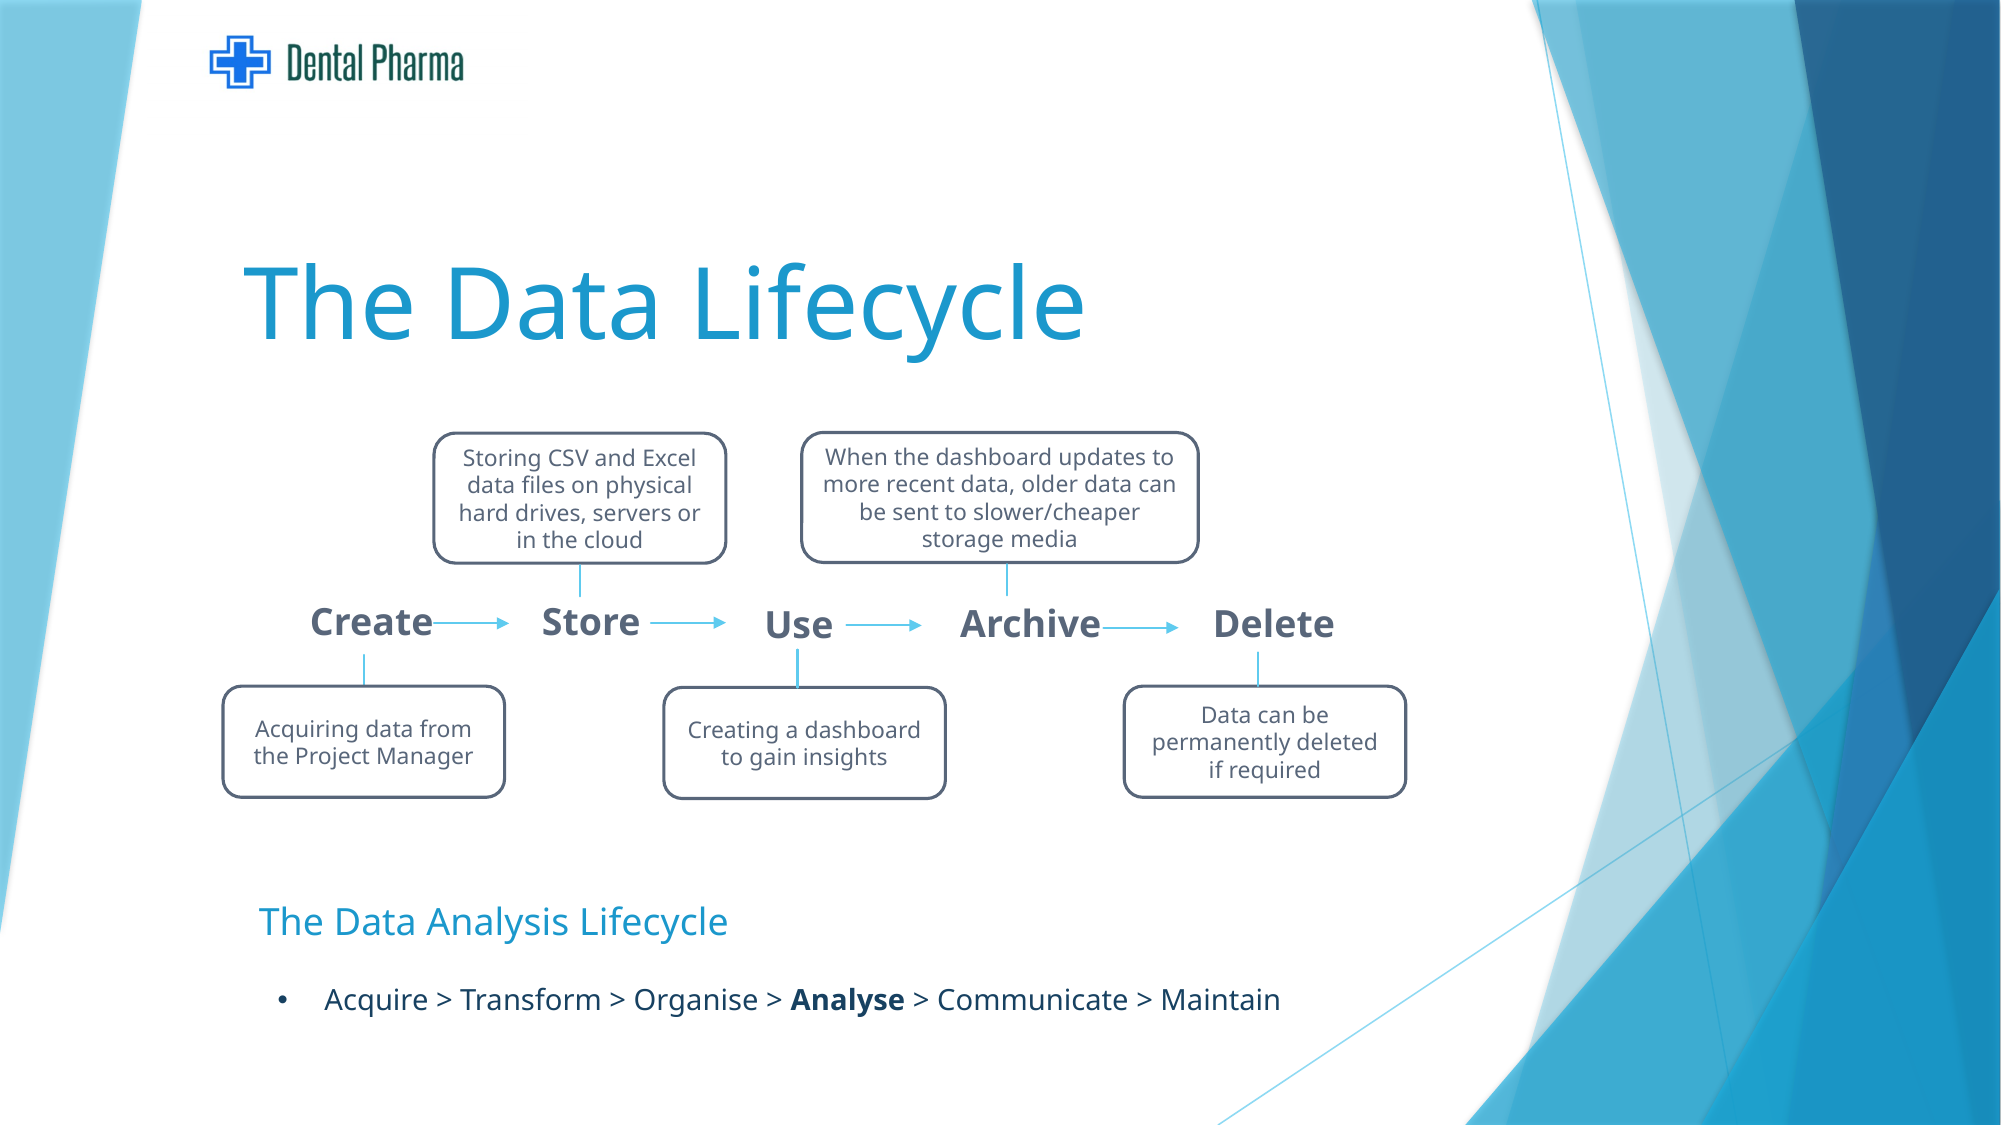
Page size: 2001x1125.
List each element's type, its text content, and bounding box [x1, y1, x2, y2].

text_box Archive [945, 592, 1198, 653]
text_box Use [749, 593, 1003, 654]
text_box When the dashboard updates to more recent data, older data can be sent to slower/cheaper storage media [800, 430, 1200, 565]
text_box The Data Analysis Lifecycle [244, 890, 1316, 950]
text_box Storing CSV and Excel data files on physical hard drives, servers or in the cloud [432, 431, 728, 565]
text_box Data can be permanently deleted if required [1122, 684, 1408, 799]
picture [146, 0, 528, 136]
text_box Acquire > Transform > Organise > Analyse > Communicate > Maintain [262, 974, 1298, 1069]
text_box Create [295, 590, 527, 650]
text_box Delete [1198, 592, 1452, 653]
text_box Creating a dashboard to gain insights [662, 685, 947, 801]
title The Data Lifecycle [0, 96, 1104, 367]
text_box Acquiring data from the Project Manager [221, 684, 507, 799]
text_box Store [527, 590, 781, 651]
